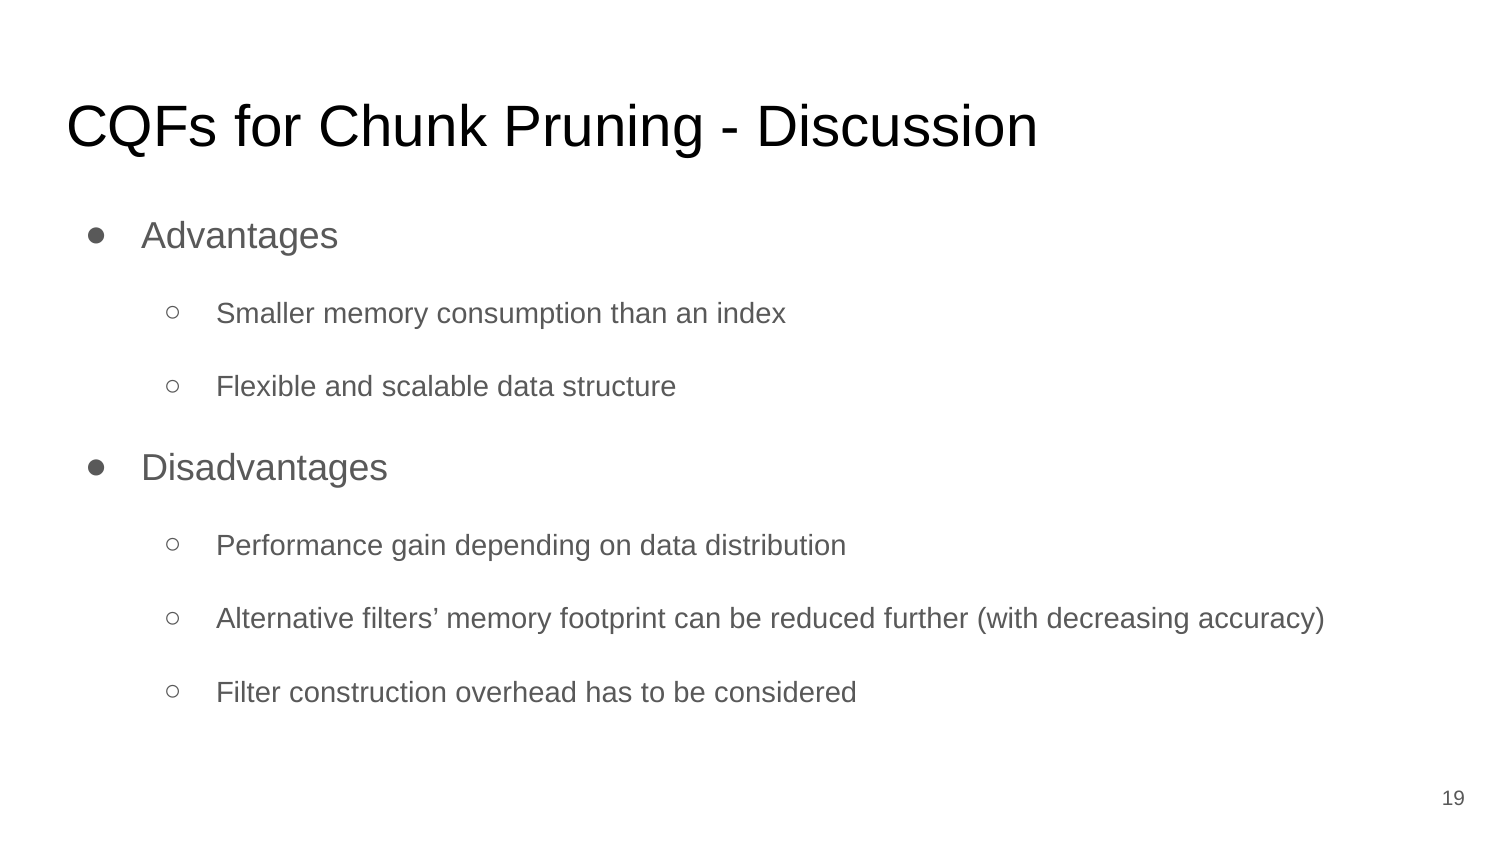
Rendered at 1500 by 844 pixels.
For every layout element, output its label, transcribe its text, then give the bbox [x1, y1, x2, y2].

slide_number 19 [1389, 764, 1480, 830]
title CQFs for Chunk Pruning - Discussion [51, 72, 1449, 167]
list Advantages Smaller memory consumption than an index Flexible and scalable data structure Disadvantages Performance gain depending on data distribution Alternative filters’ memory footprint can be reduced further (with decreasing accuracy) Filter construction overhead has to be considered [51, 189, 1449, 750]
